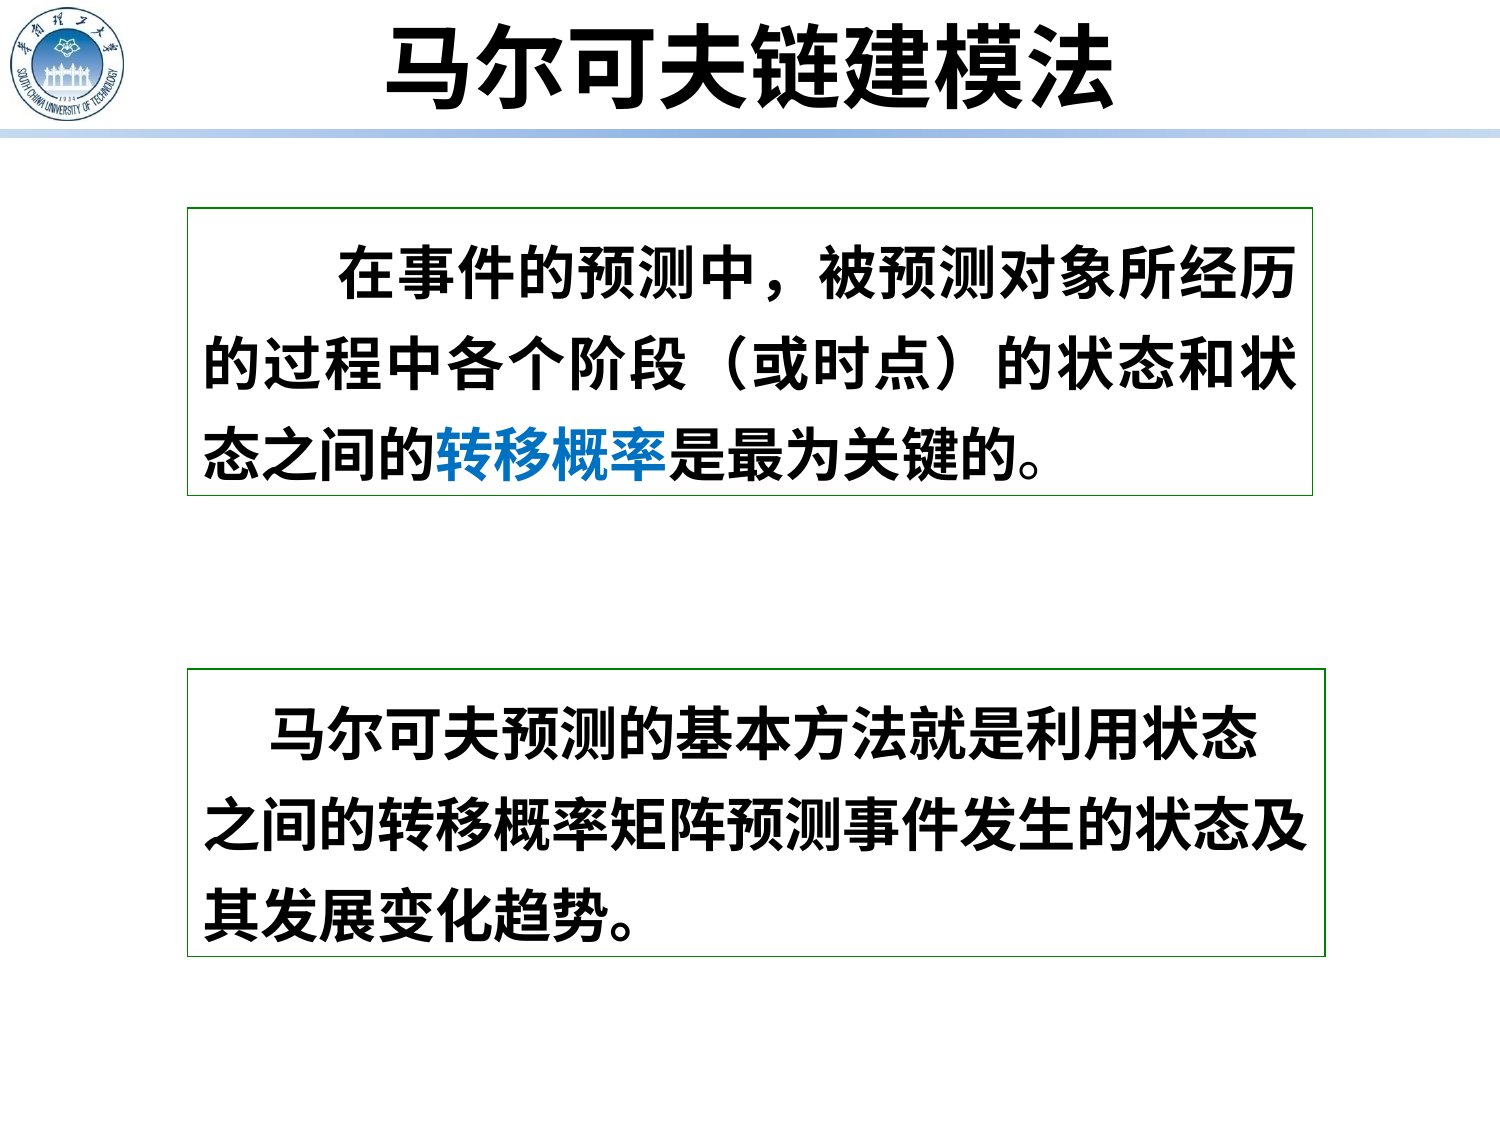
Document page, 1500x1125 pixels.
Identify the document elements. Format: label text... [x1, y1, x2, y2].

text_box 马尔可夫预测的基本方法就是利用状态之间的转移概率矩阵预测事件发生的状态及其发展变化趋势。 [187, 668, 1325, 957]
picture [10, 6, 125, 122]
text_box [0, 129, 1500, 138]
text_box 在事件的预测中，被预测对象所经历的过程中各个阶段（或时点）的状态和状态之间的转移概率是最为关键的。 [187, 208, 1313, 496]
text_box 马尔可夫链建模法 [0, 2, 1500, 128]
